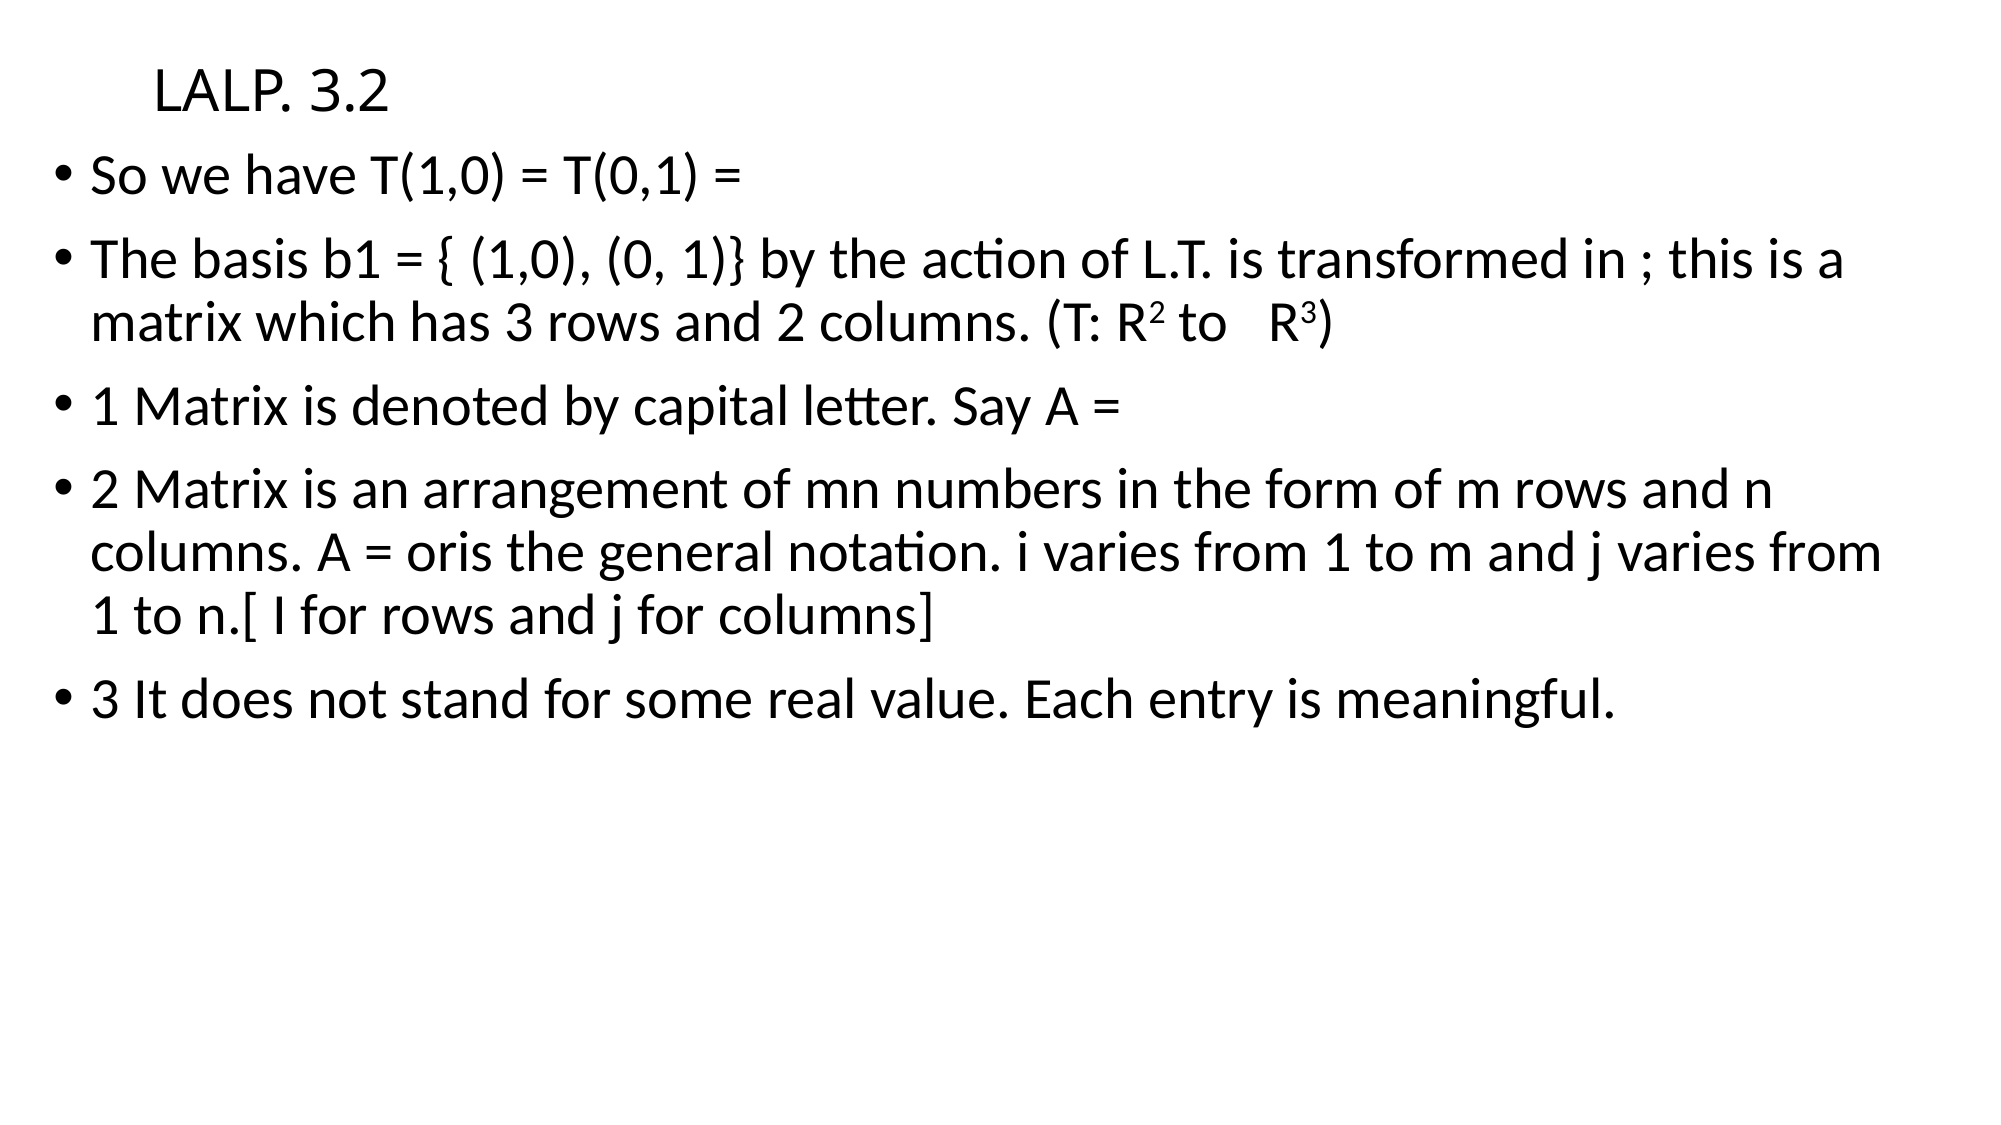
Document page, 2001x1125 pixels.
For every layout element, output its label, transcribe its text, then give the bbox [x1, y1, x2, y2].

title LALP. 3.2 [137, 59, 1863, 125]
